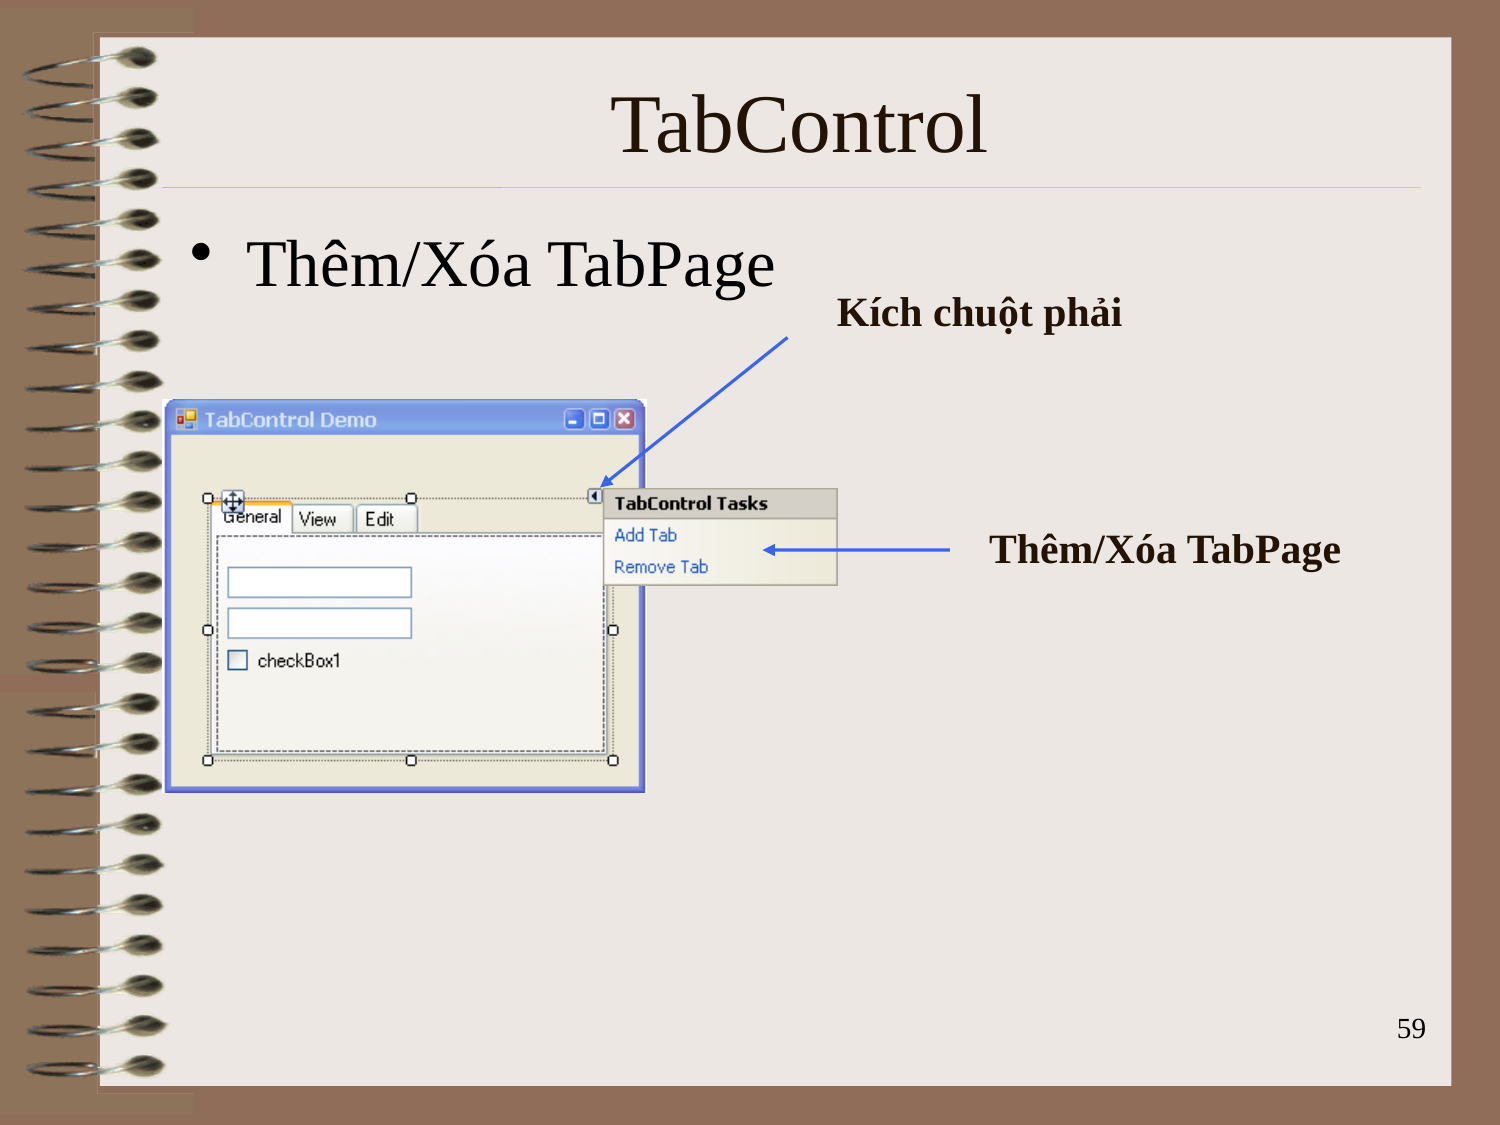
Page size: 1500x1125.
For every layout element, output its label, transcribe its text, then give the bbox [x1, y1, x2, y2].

picture [0, 8, 838, 1115]
text_box Kích chuột phải [822, 277, 1138, 343]
slide_number 59 [1128, 1001, 1442, 1077]
title TabControl [174, 62, 1425, 175]
list Thêm/Xóa TabPage [174, 212, 1425, 950]
text_box Thêm/Xóa TabPage [974, 514, 1357, 580]
